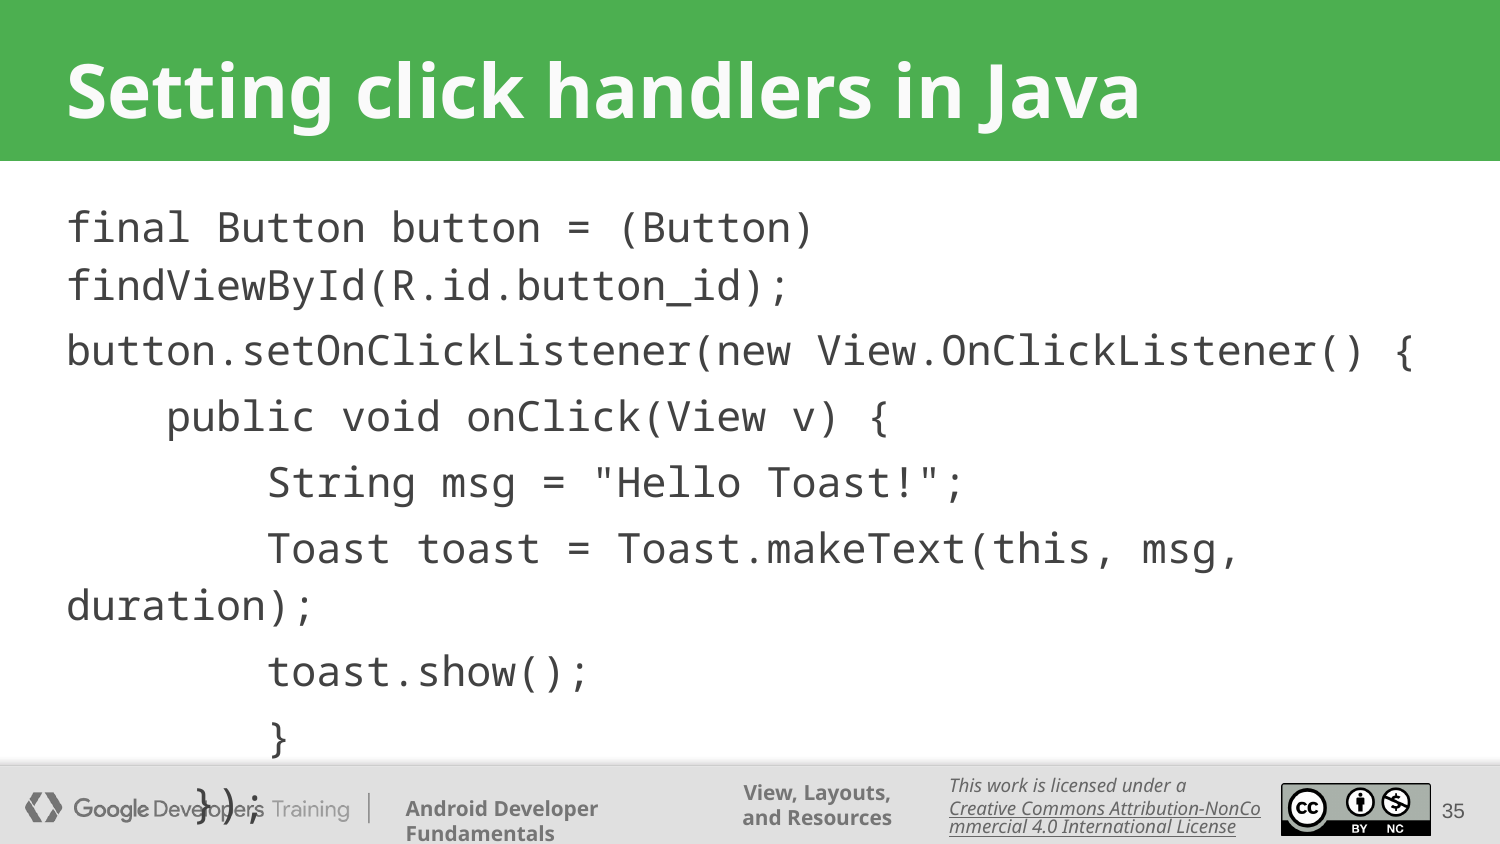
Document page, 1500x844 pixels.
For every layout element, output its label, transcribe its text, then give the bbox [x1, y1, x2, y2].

picture [0, 161, 1500, 844]
title Setting click handlers in Java [51, 28, 1449, 122]
slide_number 35 [1389, 777, 1480, 842]
list final Button button = (Button) findViewById(R.id.button_id); button.setOnClickListener(new View.OnClickListener() { public void onClick(View v) { String msg = "Hello Toast!"; Toast toast = Toast.makeText(this, msg, duration); toast.show(); } }); [51, 178, 1500, 738]
